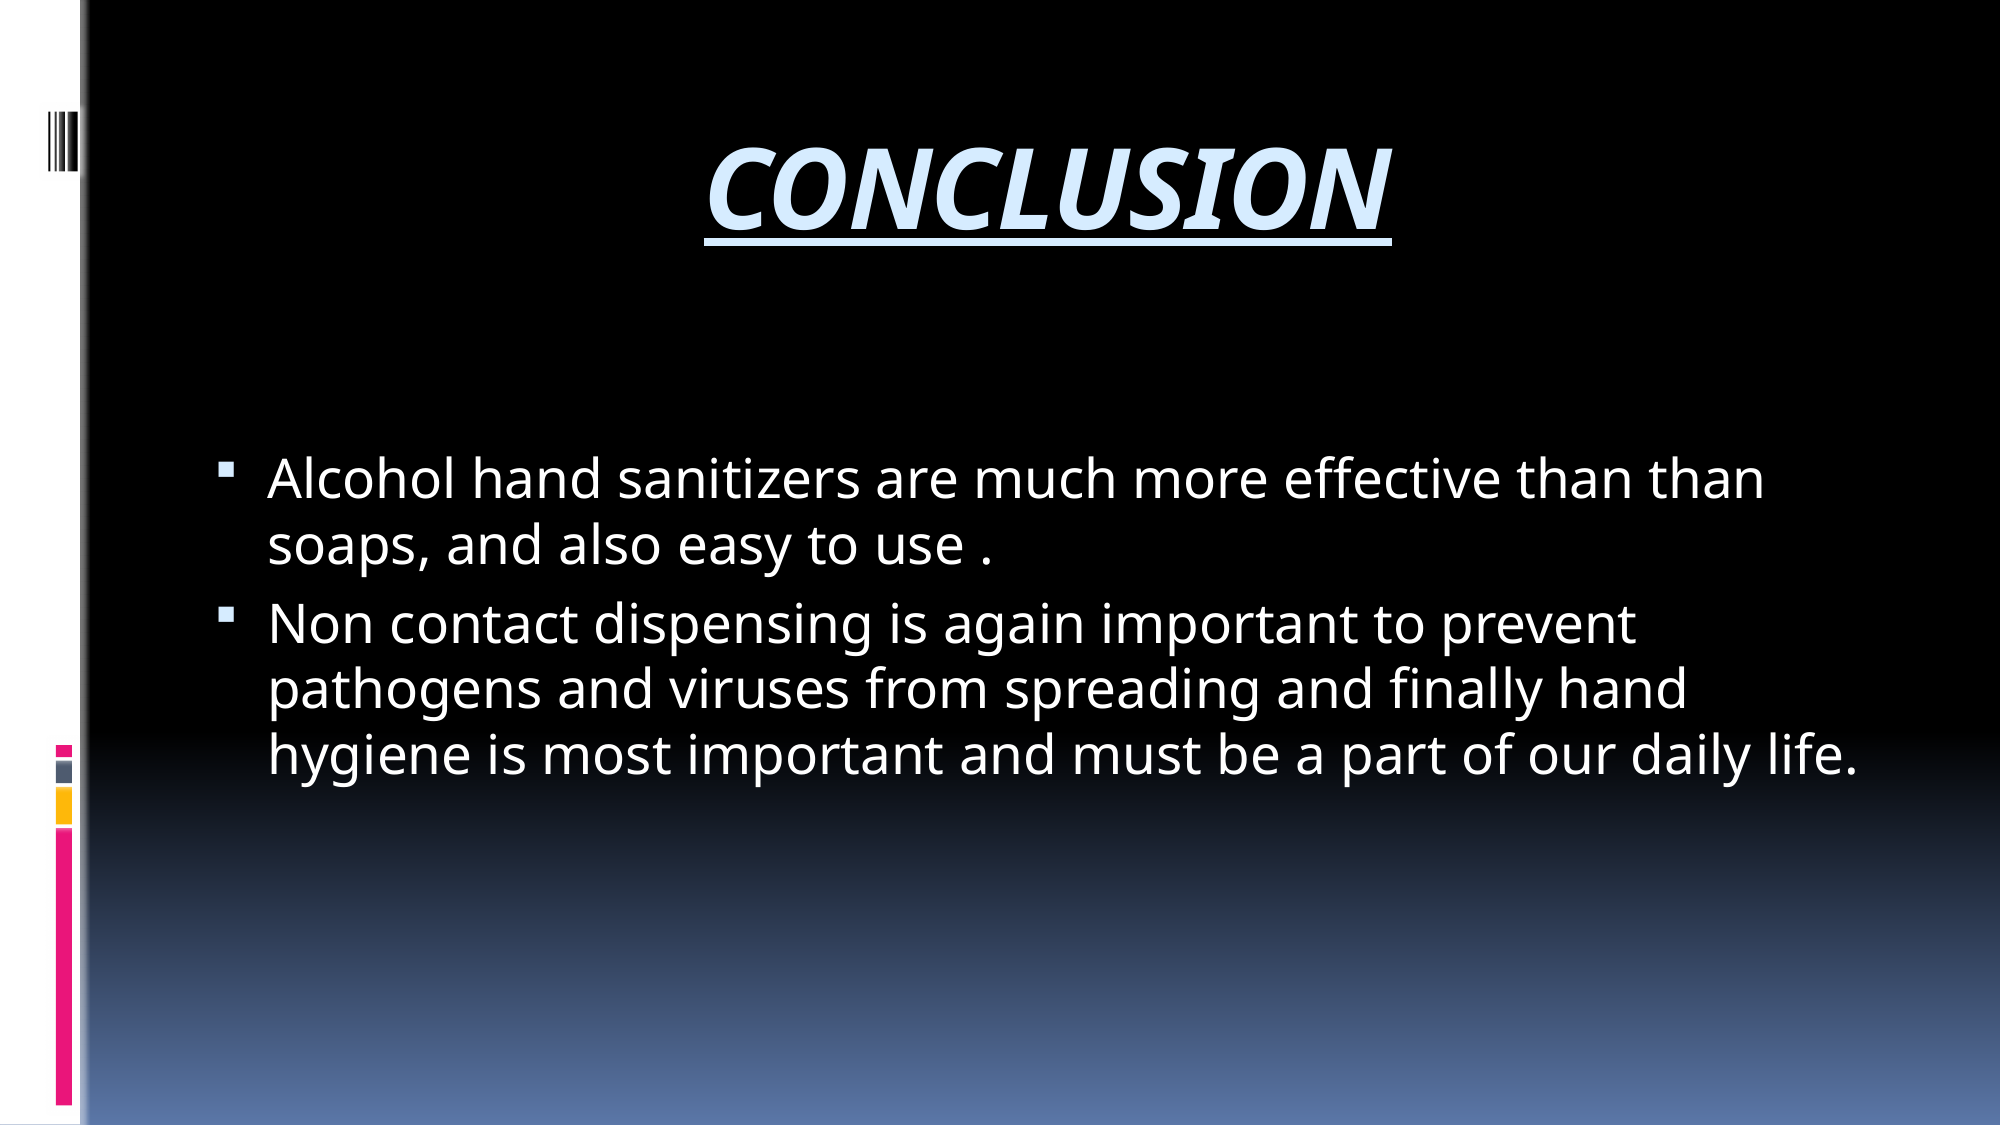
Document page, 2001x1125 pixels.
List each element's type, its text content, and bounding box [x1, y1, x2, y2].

list Alcohol hand sanitizers are much more effective than than soaps, and also easy to use . Non contact dispensing is again important to prevent pathogens and viruses from spreading and finally hand hygiene is most important and must be a part of our daily life. [189, 436, 1890, 839]
title CONCLUSION [197, 109, 1898, 309]
